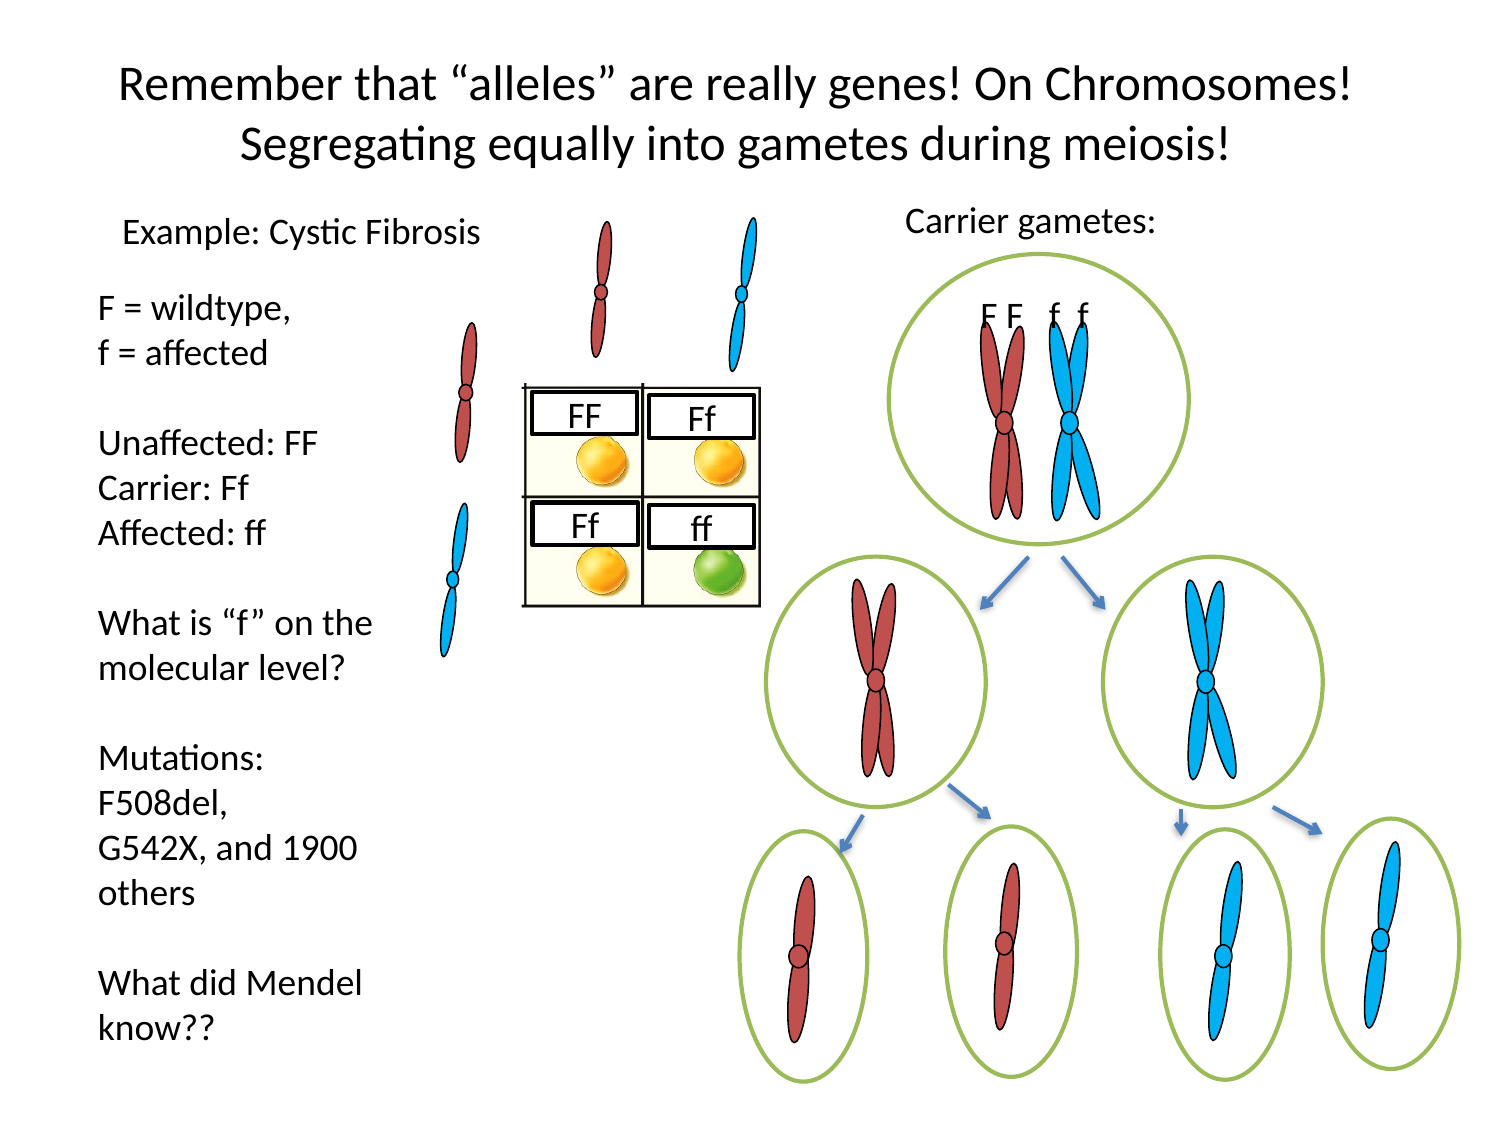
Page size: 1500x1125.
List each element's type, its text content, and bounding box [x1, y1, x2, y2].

text_box Example: Cystic Fibrosis [107, 199, 497, 260]
text_box [867, 669, 885, 692]
text_box [1208, 964, 1231, 1041]
text_box [737, 829, 870, 1084]
text_box [763, 554, 988, 810]
text_box [943, 824, 1080, 1079]
text_box [788, 945, 809, 968]
text_box [1006, 428, 1023, 520]
text_box F F f f [965, 283, 1104, 343]
text_box [1049, 343, 1073, 414]
text_box [1214, 944, 1232, 968]
text_box [1220, 861, 1243, 950]
text_box [852, 579, 874, 676]
text_box [1185, 580, 1209, 672]
text_box [455, 399, 471, 463]
text_box [594, 284, 608, 300]
text_box [873, 583, 896, 672]
text_box [1100, 554, 1325, 810]
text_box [948, 784, 992, 820]
text_box [461, 322, 477, 386]
text_box [793, 876, 815, 957]
text_box Carrier gametes: [890, 188, 1172, 249]
text_box [458, 384, 473, 401]
text_box [729, 302, 745, 372]
text_box [1051, 430, 1072, 521]
text_box [886, 251, 1191, 547]
text_box [735, 285, 748, 303]
picture [521, 383, 771, 615]
text_box [980, 343, 1002, 418]
text_box [1205, 581, 1224, 672]
text_box [1001, 343, 1024, 415]
text_box [878, 685, 894, 777]
text_box [1000, 863, 1020, 947]
text_box [994, 949, 1014, 1030]
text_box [839, 814, 864, 854]
text_box [990, 431, 1010, 520]
text_box [597, 221, 612, 285]
text_box [995, 411, 1013, 435]
text_box Remember that “alleles” are really genes! On Chromosomes! Segregating equally into gametes during meiosis! [103, 42, 1369, 178]
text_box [979, 556, 1029, 611]
text_box [787, 961, 809, 1043]
text_box [1072, 429, 1100, 520]
text_box [1208, 688, 1236, 779]
text_box [995, 932, 1013, 955]
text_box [1061, 556, 1106, 611]
text_box [1197, 670, 1215, 694]
text_box [1188, 689, 1209, 780]
text_box [440, 588, 456, 657]
text_box [591, 298, 606, 358]
text_box [452, 503, 468, 574]
text_box F = wildtype, f = affected Unaffected: FF Carrier: Ff Affected: ff What is “f” on the molecular level? Mutations: F508del, G542X, and 1900 others What did Mendel know?? [83, 275, 409, 1055]
text_box [741, 217, 757, 288]
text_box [1272, 806, 1323, 835]
text_box [1320, 816, 1462, 1072]
text_box [1378, 841, 1400, 932]
text_box [1069, 343, 1088, 414]
text_box [1371, 928, 1390, 952]
text_box [1364, 947, 1386, 1029]
text_box [446, 571, 459, 588]
text_box [1158, 827, 1292, 1082]
text_box [861, 689, 881, 777]
text_box [1060, 411, 1079, 435]
